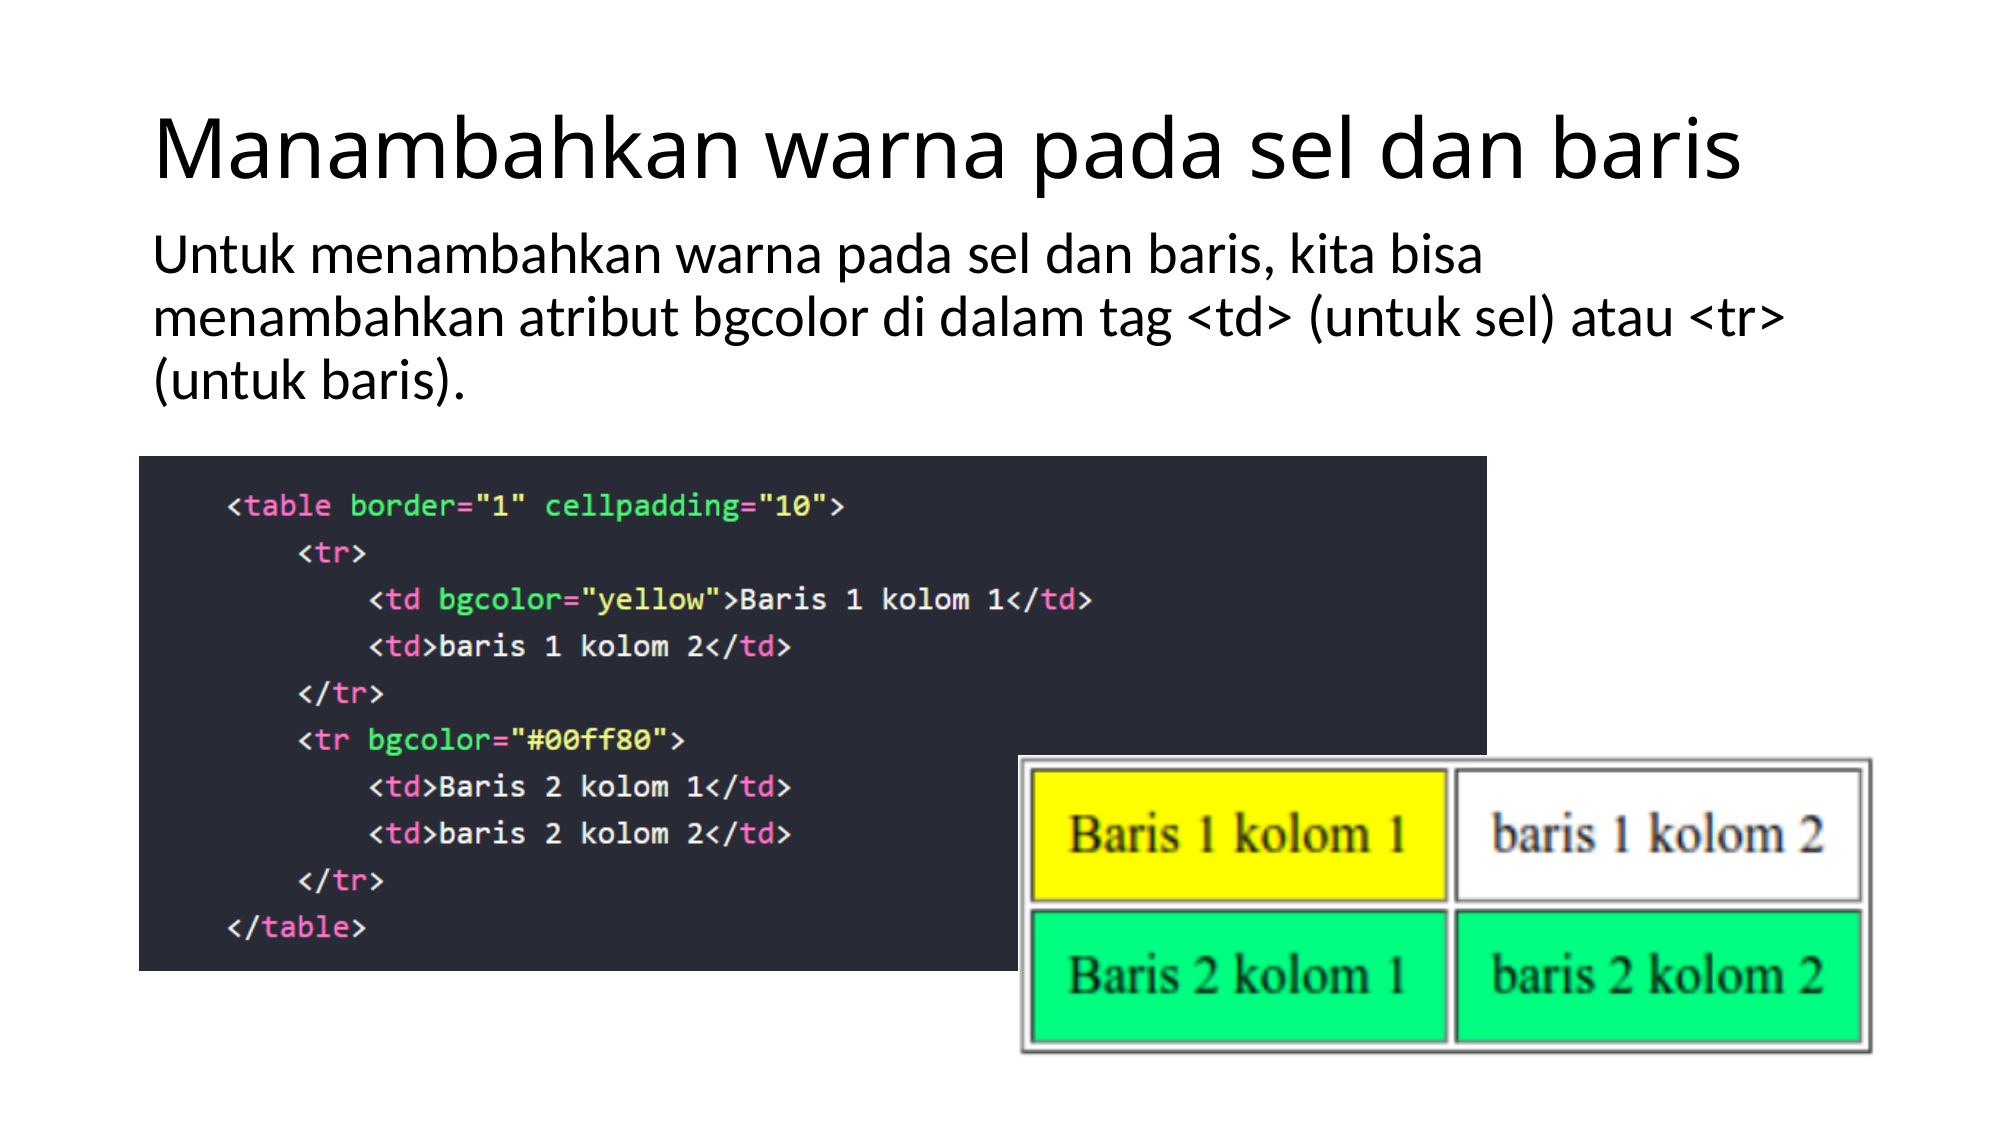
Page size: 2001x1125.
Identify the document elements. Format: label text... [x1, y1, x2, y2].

picture [139, 456, 1880, 1061]
list Untuk menambahkan warna pada sel dan baris, kita bisa menambahkan atribut bgcolor di dalam tag <td> (untuk sel) atau <tr> (untuk baris). [137, 216, 1863, 434]
title Manambahkan warna pada sel dan baris [137, 43, 1863, 216]
